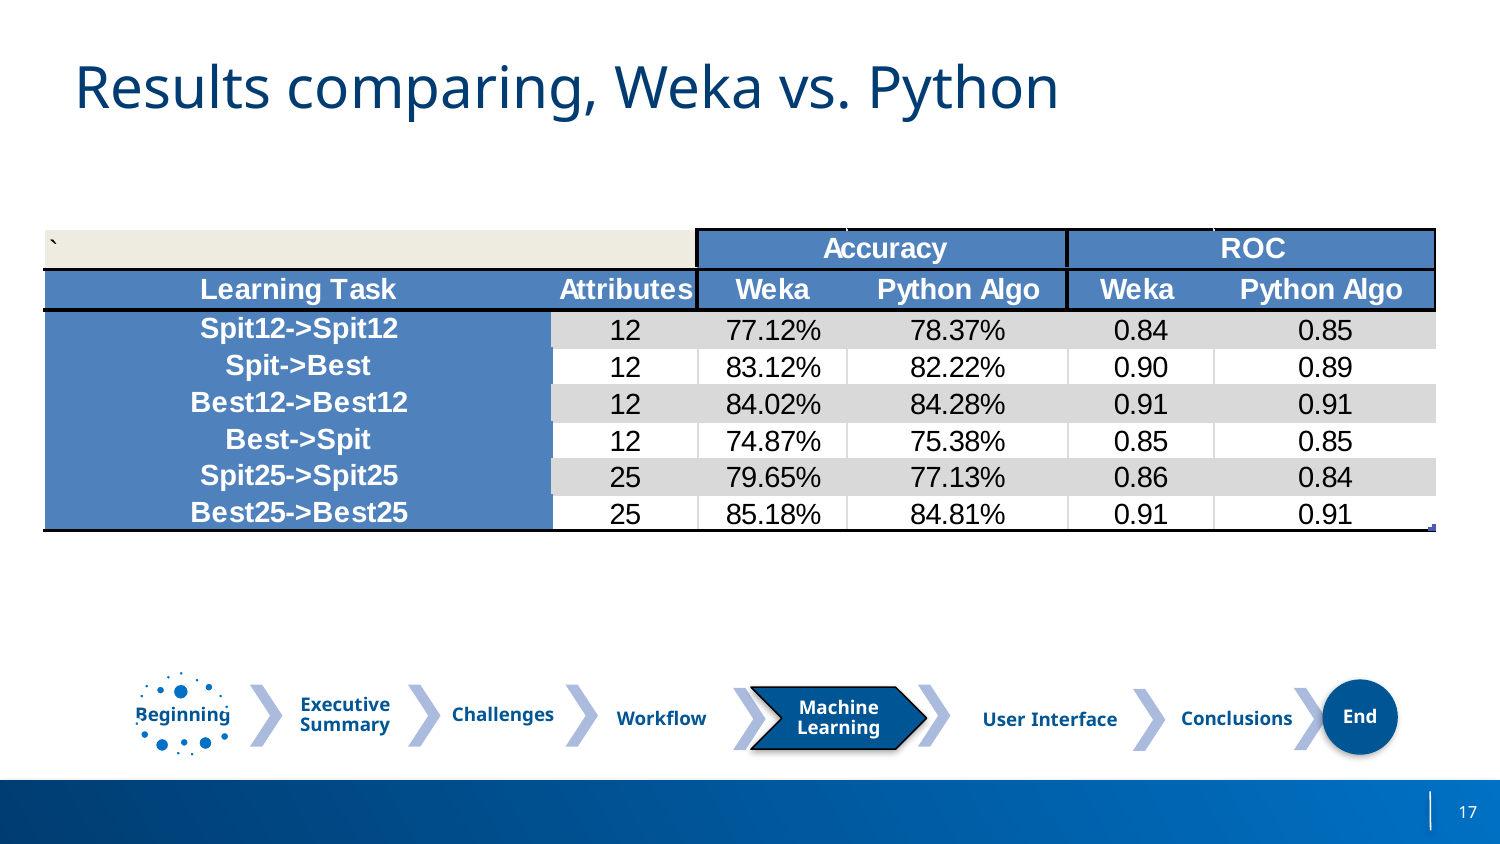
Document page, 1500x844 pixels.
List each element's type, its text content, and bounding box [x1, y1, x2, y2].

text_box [101, 669, 1399, 760]
picture [42, 228, 1439, 534]
title Results comparing, Weka vs. Python [74, 50, 1425, 194]
slide_number 17 [1127, 791, 1478, 837]
